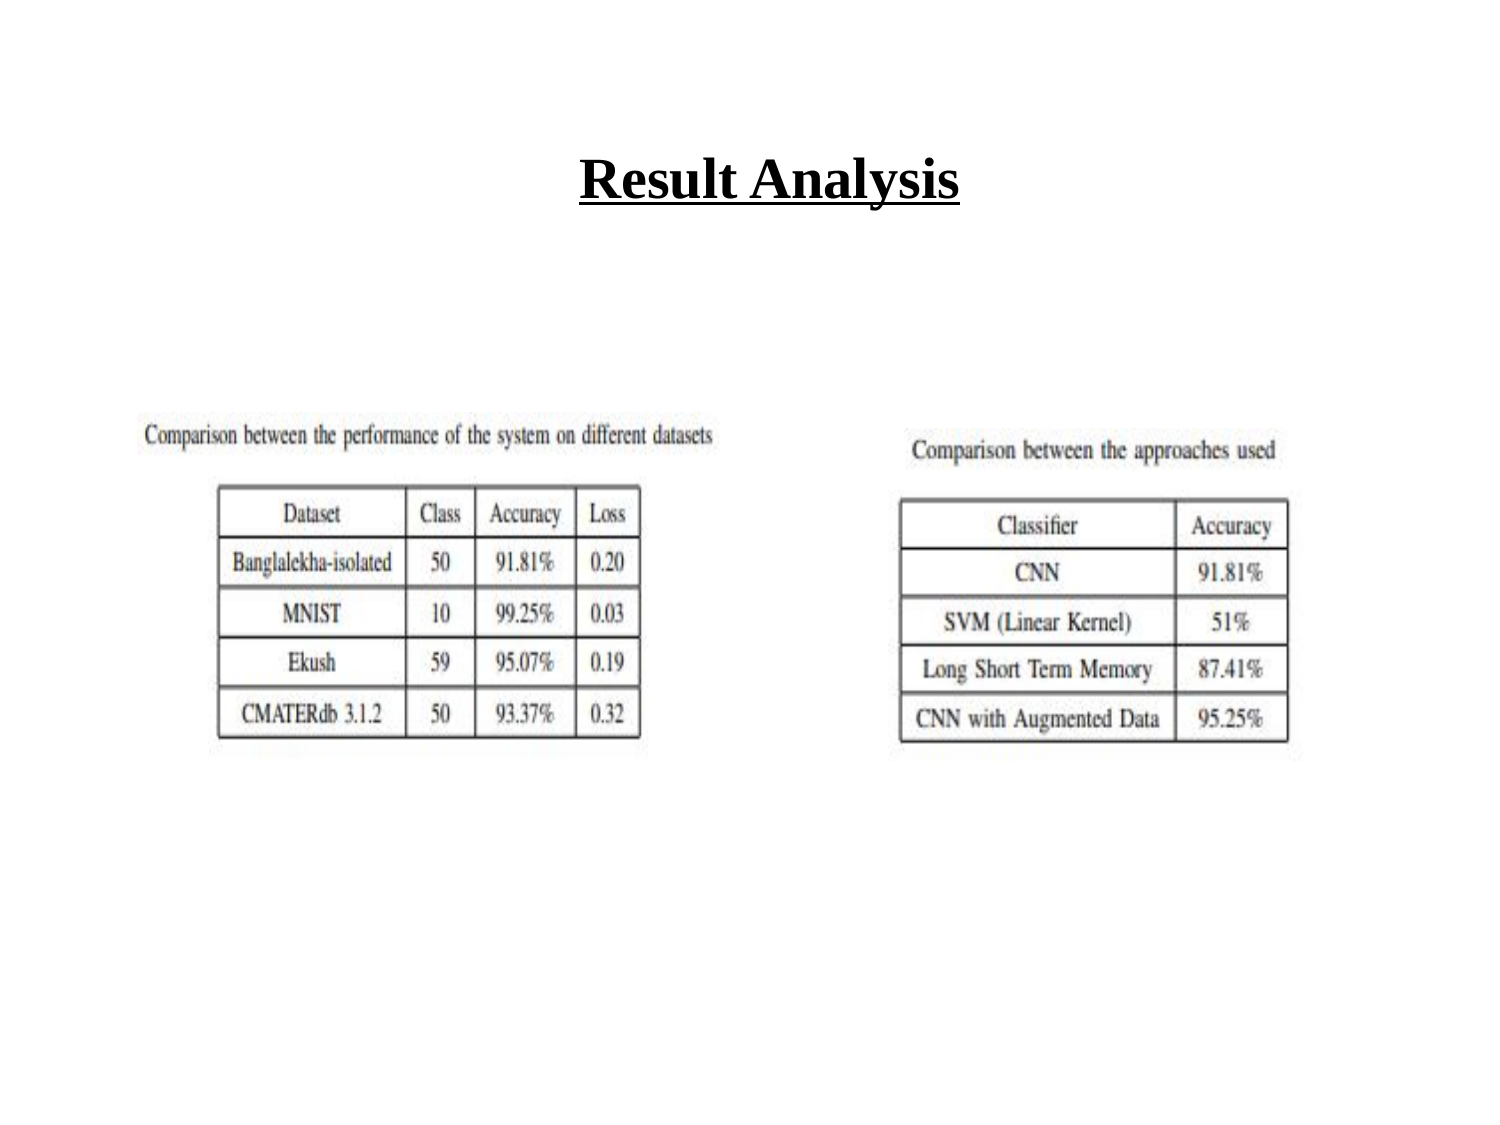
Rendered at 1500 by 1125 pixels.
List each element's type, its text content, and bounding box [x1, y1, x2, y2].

picture [857, 428, 1346, 776]
subtitle Result Analysis [82, 132, 1457, 1058]
picture [137, 412, 726, 776]
